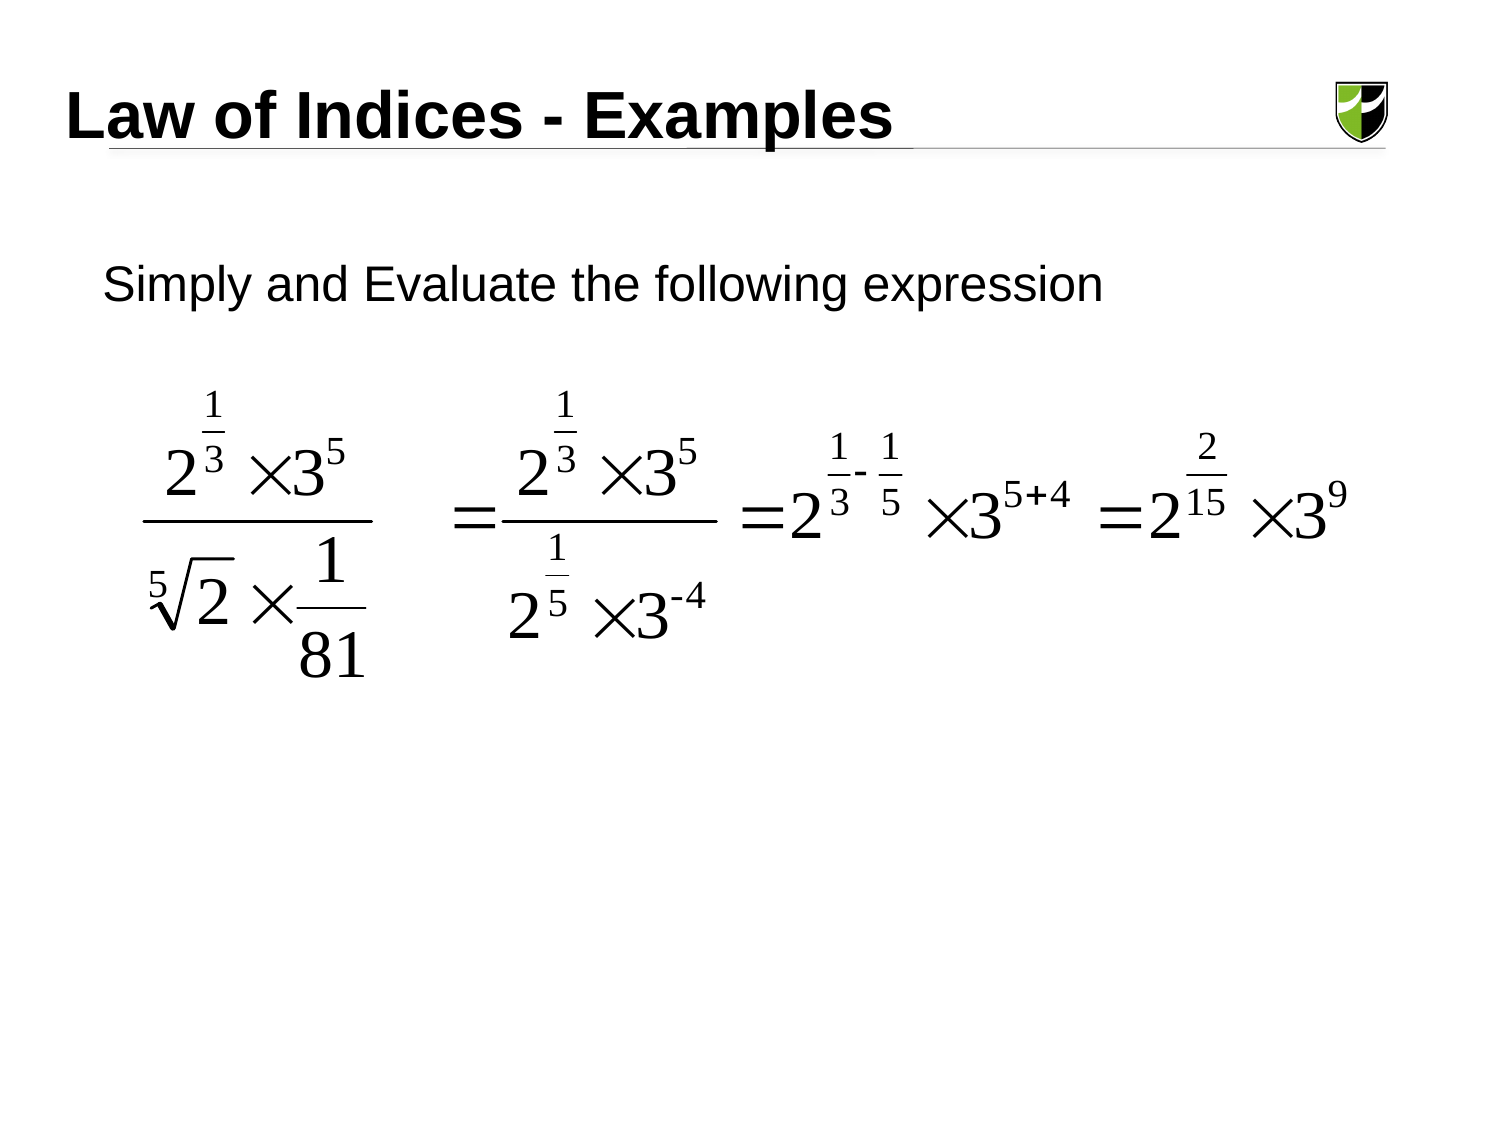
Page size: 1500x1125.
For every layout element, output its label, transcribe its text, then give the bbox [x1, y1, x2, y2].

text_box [131, 373, 384, 692]
text_box Law of Indices - Examples [50, 24, 1456, 160]
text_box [436, 373, 1360, 652]
text_box Simply and Evaluate the following expression [87, 243, 1432, 319]
